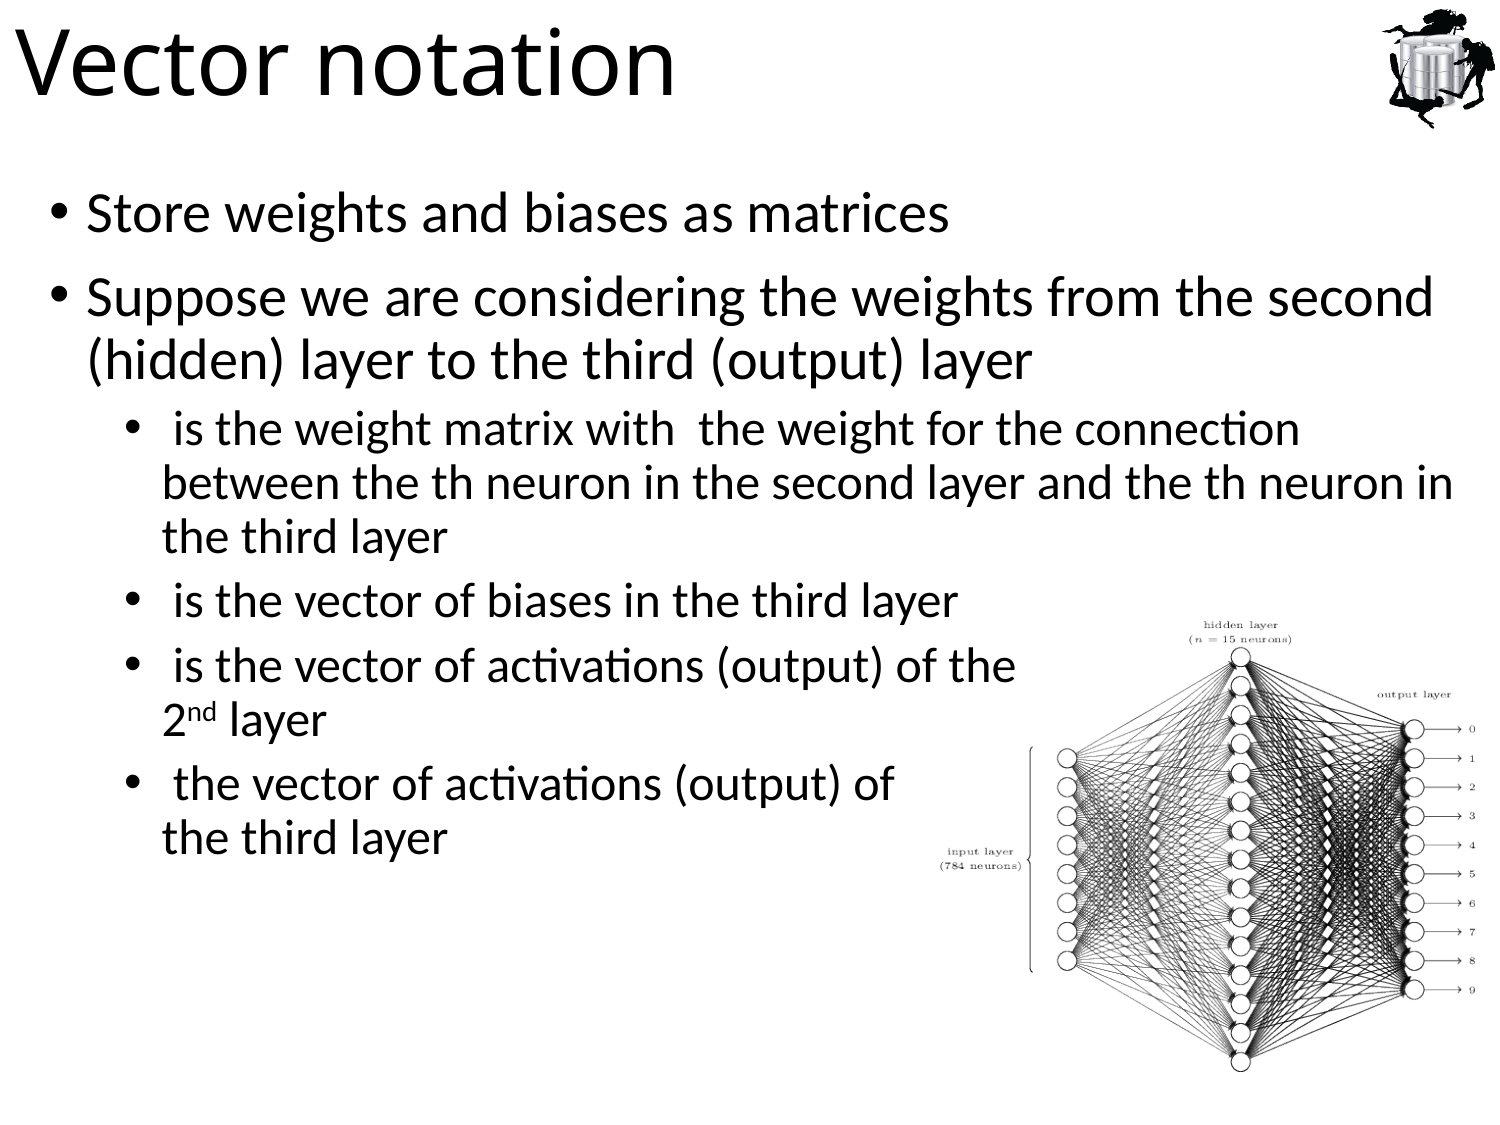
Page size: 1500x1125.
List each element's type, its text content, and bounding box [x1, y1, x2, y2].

title Vector notation [0, 0, 1377, 131]
picture [1377, 5, 1498, 131]
picture [934, 616, 1482, 1072]
